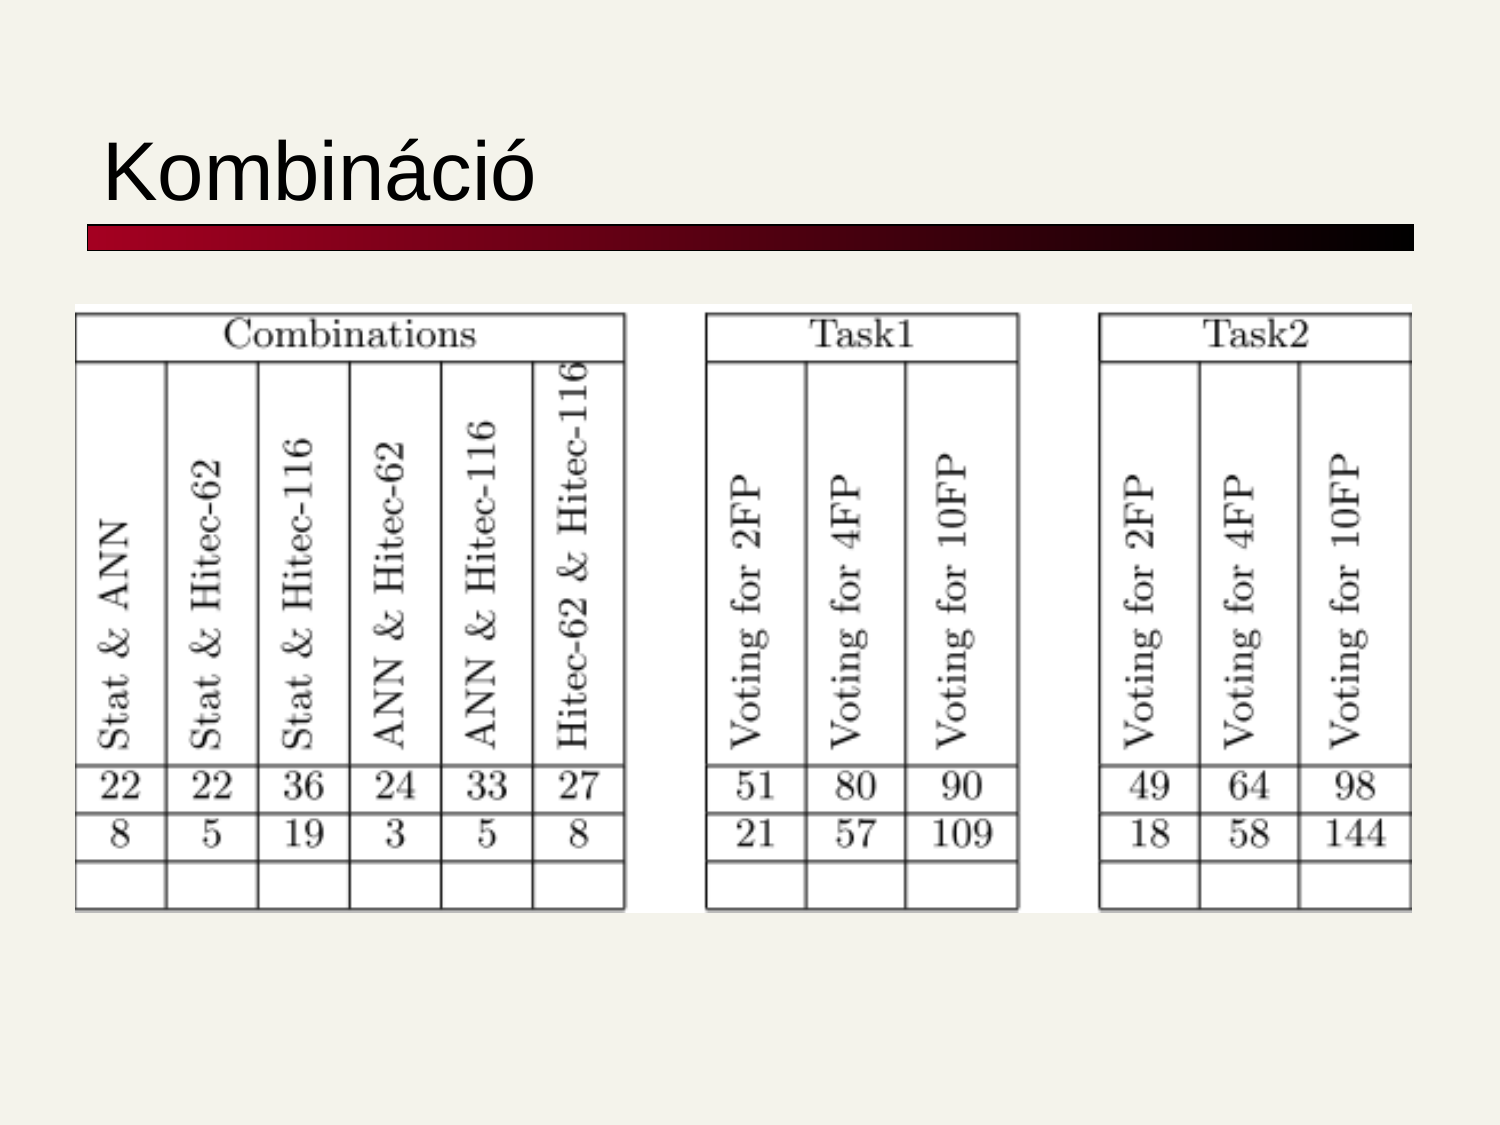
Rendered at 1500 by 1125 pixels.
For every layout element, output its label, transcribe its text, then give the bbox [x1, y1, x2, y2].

title Kombináció [87, 62, 1413, 225]
picture [74, 304, 1413, 913]
